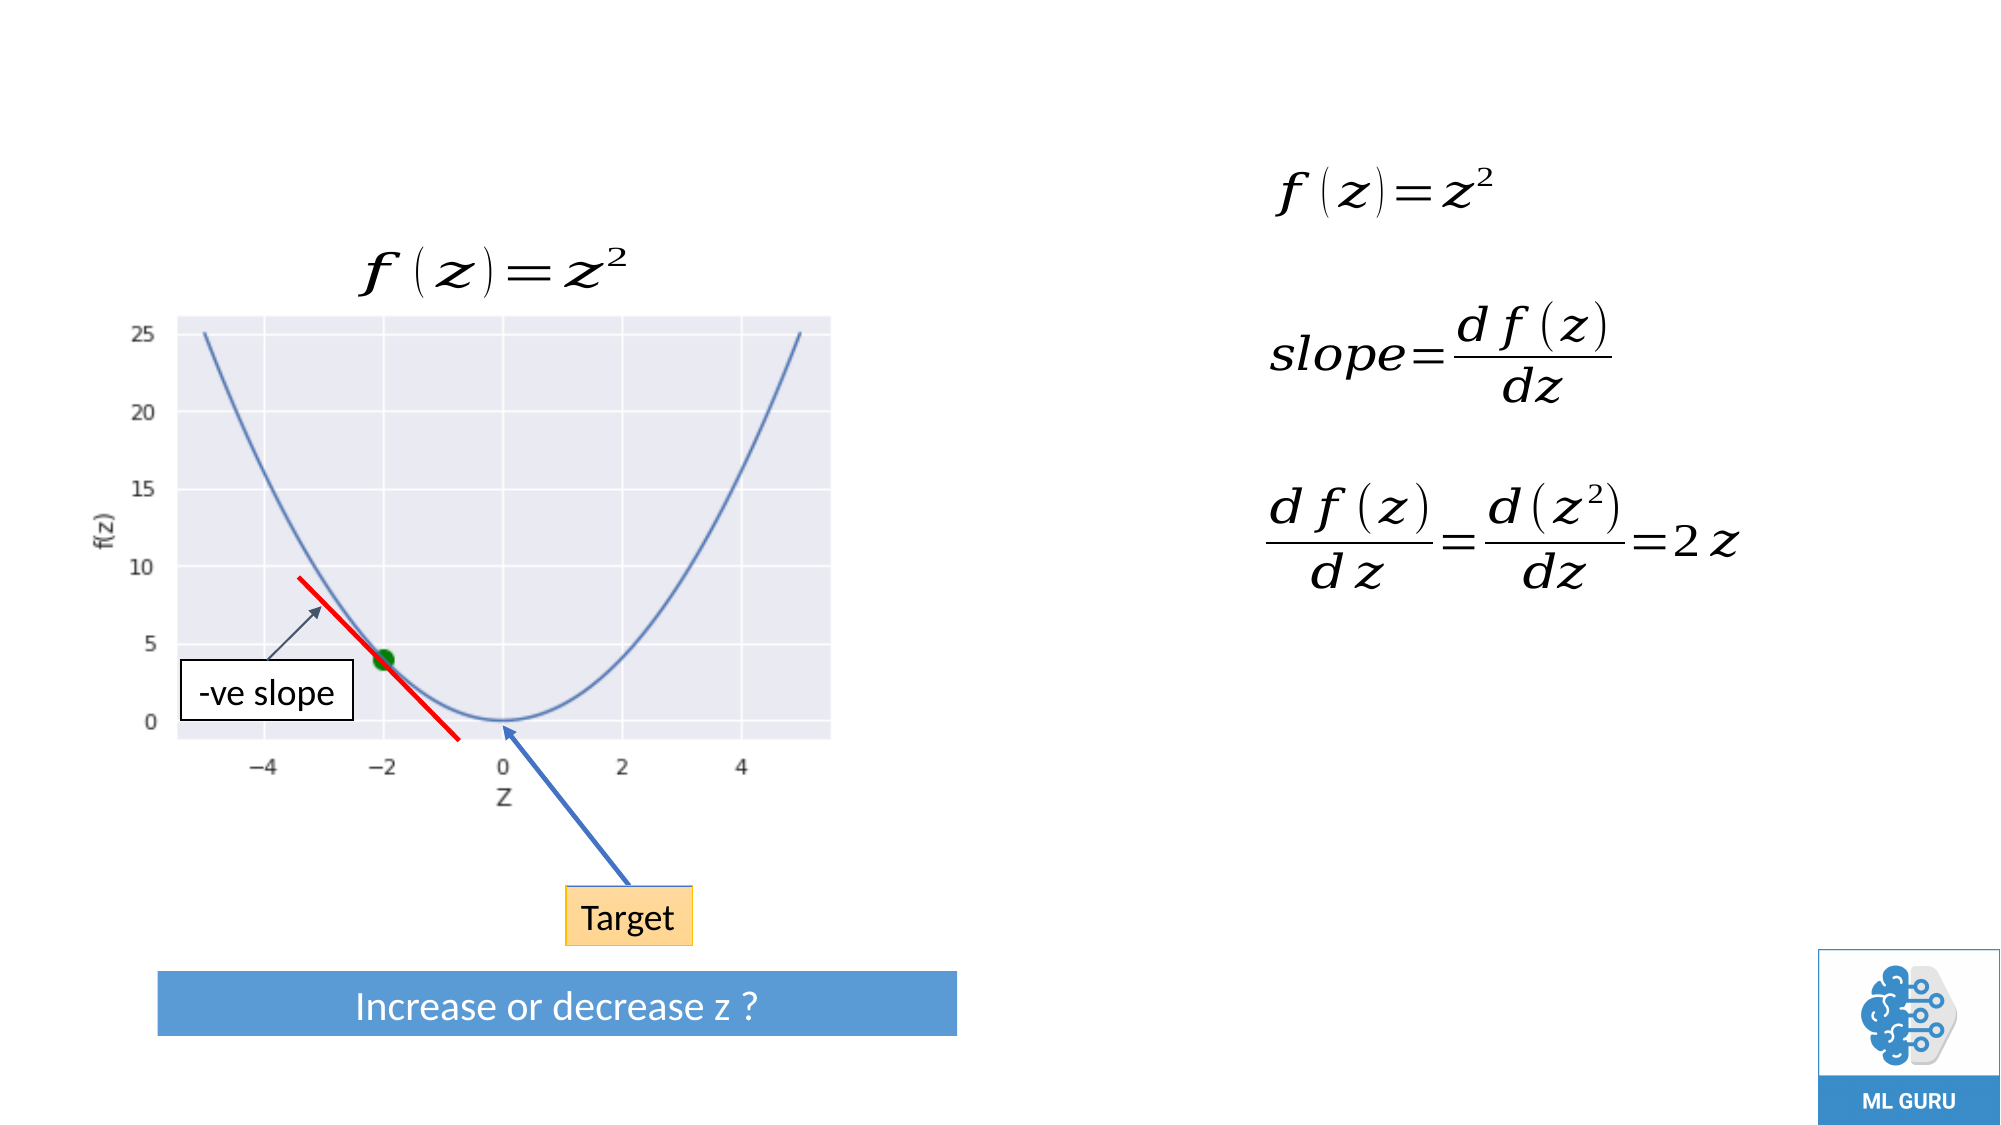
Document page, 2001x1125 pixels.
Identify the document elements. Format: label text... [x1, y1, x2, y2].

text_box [267, 606, 322, 661]
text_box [298, 576, 460, 741]
text_box Increase or decrease z ? [157, 971, 958, 1036]
text_box Target [565, 885, 693, 946]
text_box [502, 725, 630, 886]
picture [1818, 949, 2000, 1125]
picture [82, 301, 843, 826]
